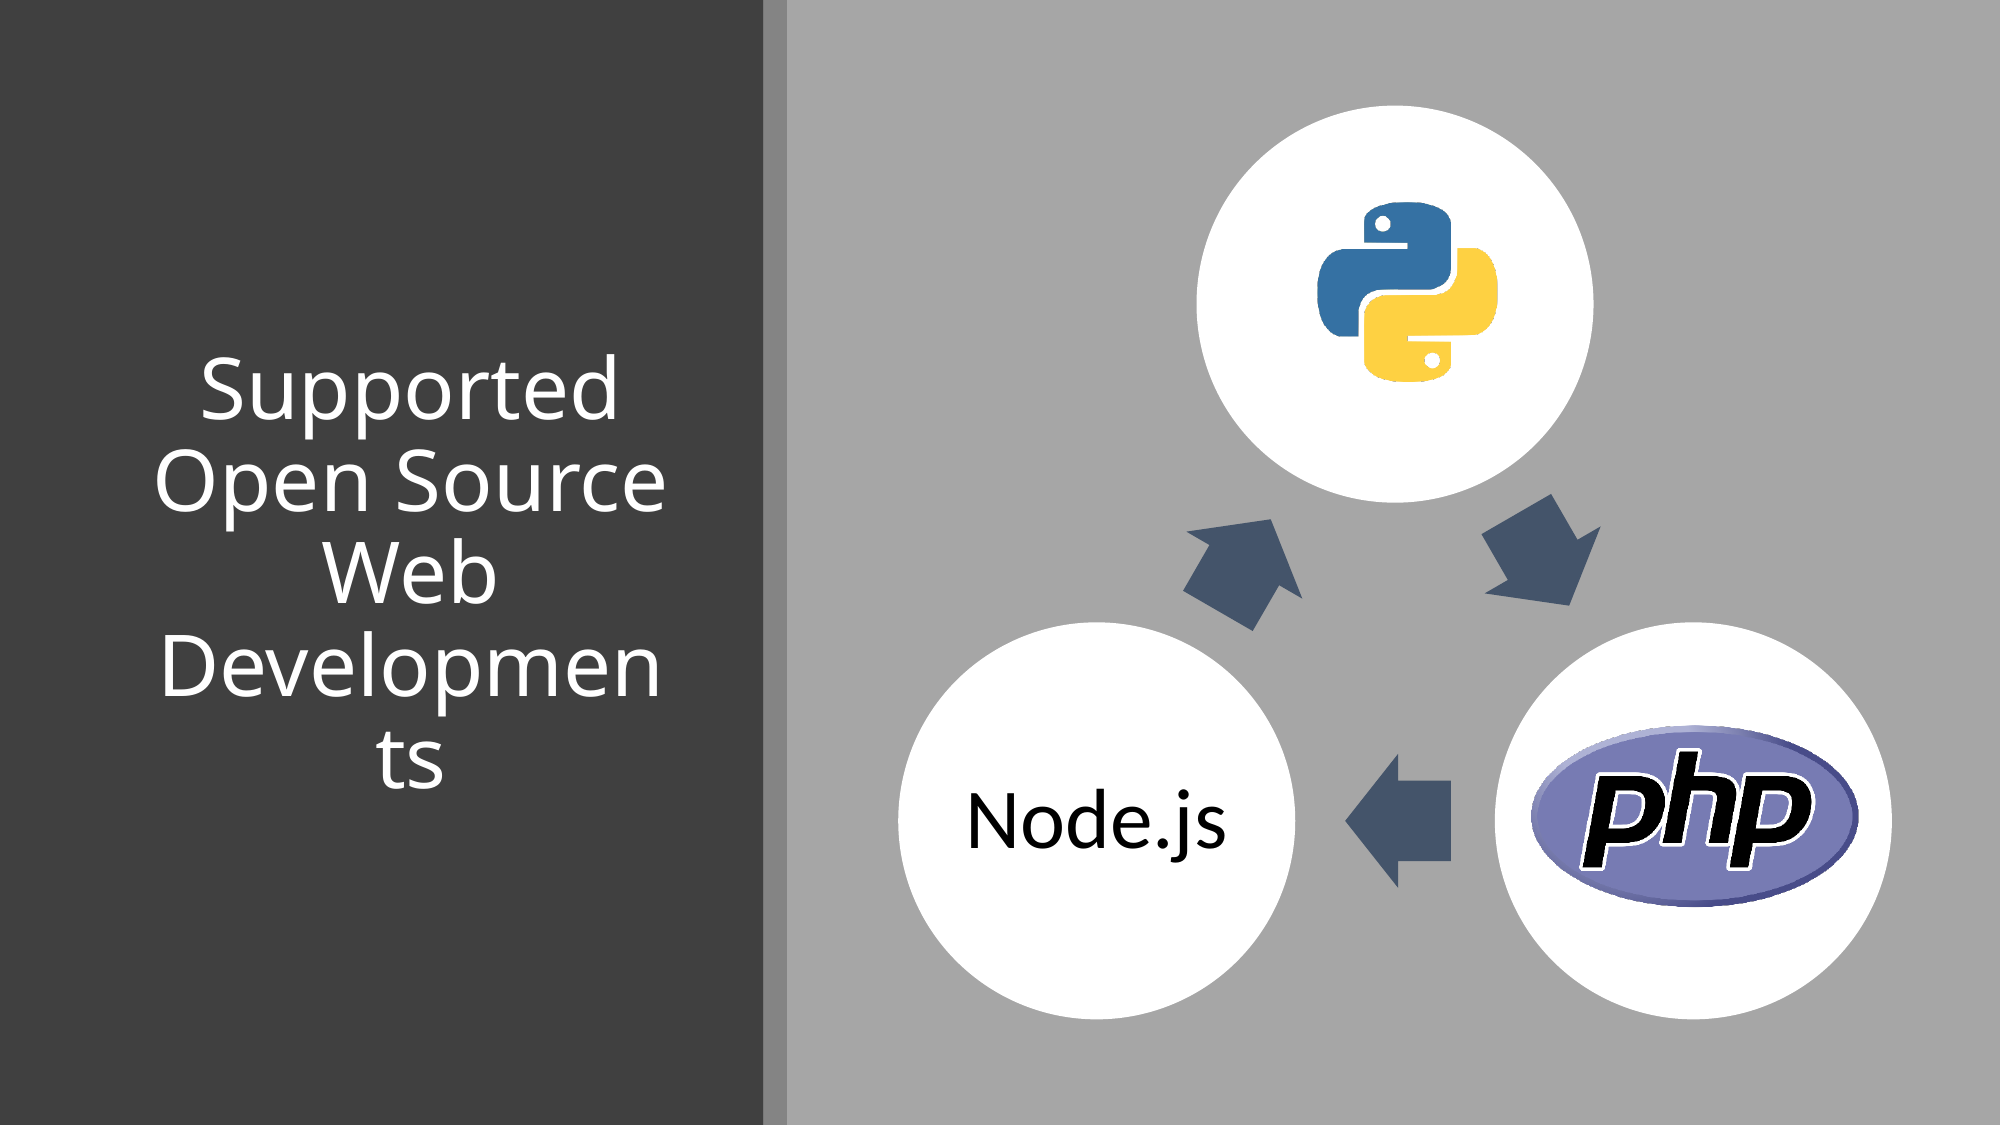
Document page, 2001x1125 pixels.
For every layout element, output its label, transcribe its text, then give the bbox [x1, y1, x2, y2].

picture [1526, 720, 1863, 912]
text_box [0, 0, 762, 1125]
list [895, 105, 1895, 1020]
picture [1064, 33, 1745, 515]
title Supported Open Source Web Developments [137, 133, 685, 1020]
text_box [762, 0, 788, 1125]
